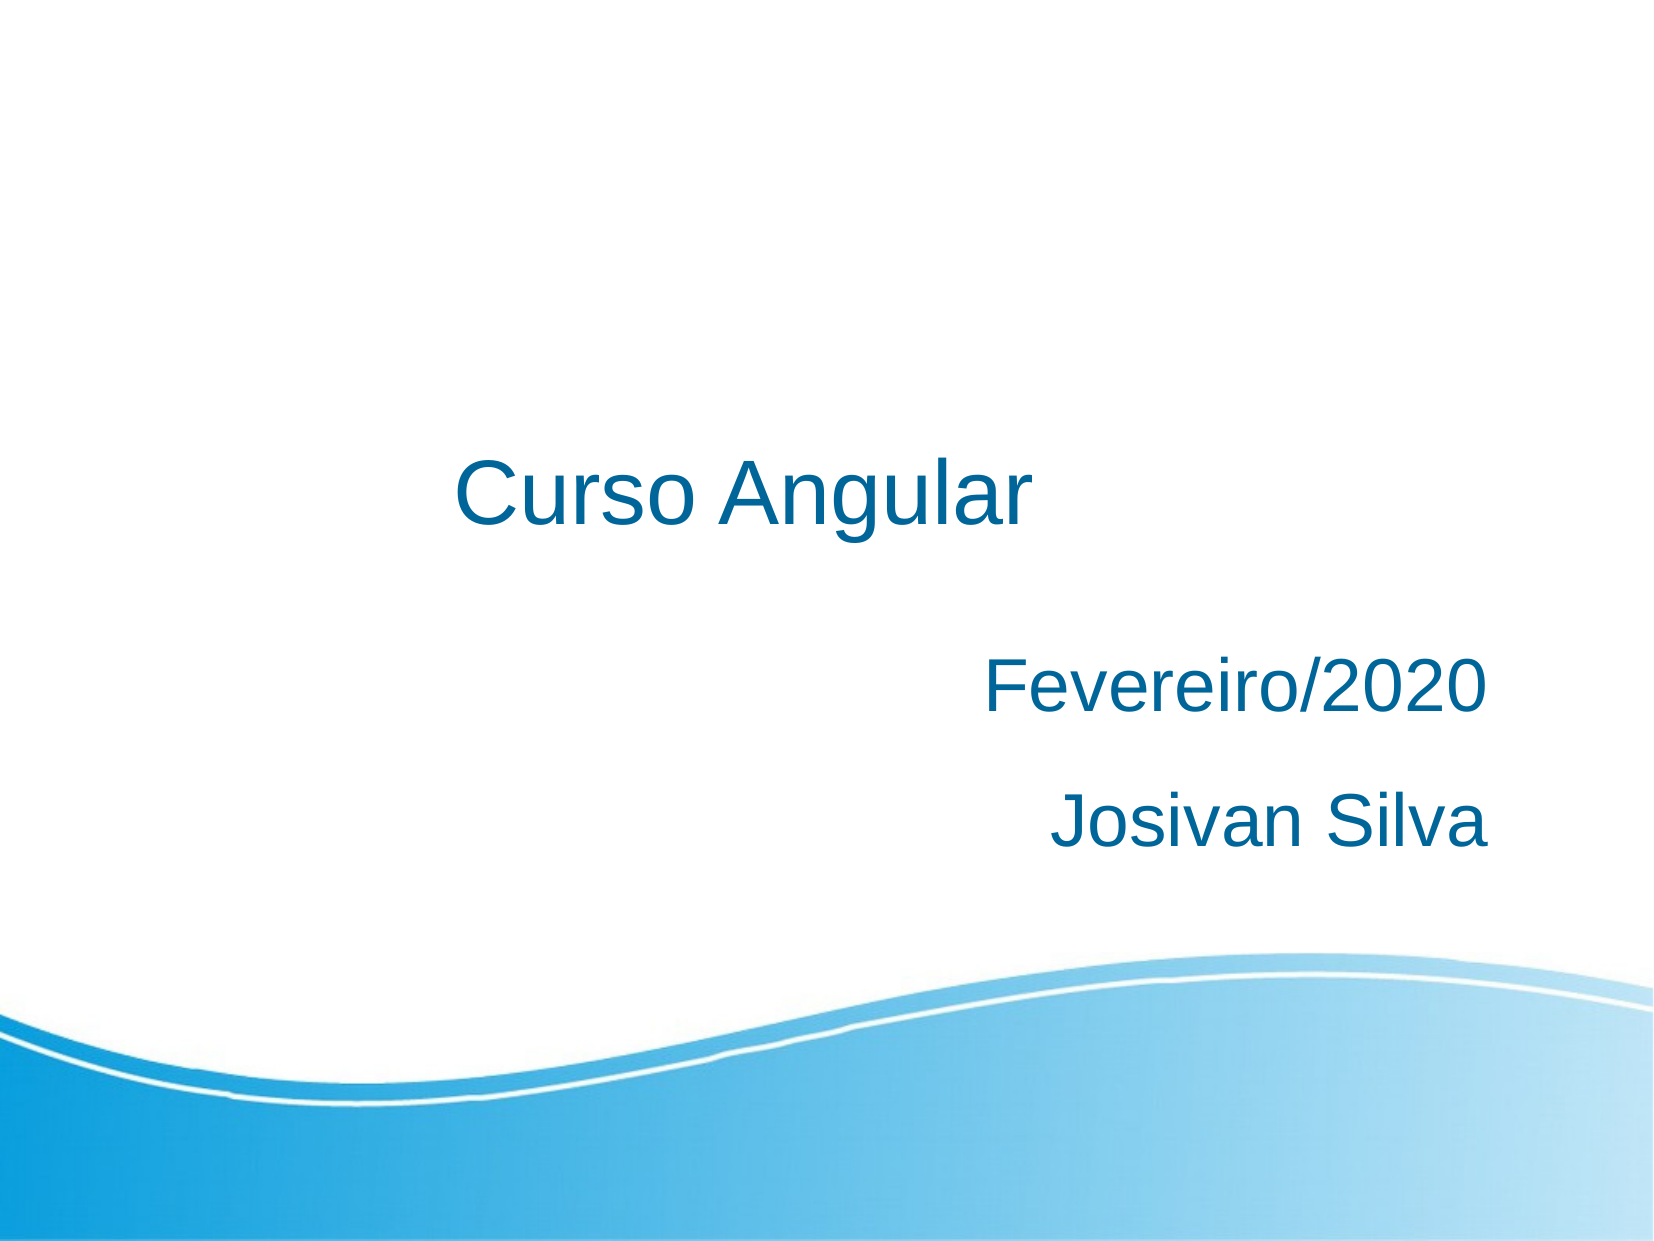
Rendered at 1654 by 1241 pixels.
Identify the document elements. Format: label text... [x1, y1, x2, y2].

text_box Fevereiro/2020 Josivan Silva [0, 622, 1489, 875]
picture [85, 1053, 95, 1059]
text_box Curso Angular [0, 383, 1489, 591]
picture [0, 952, 1654, 1241]
